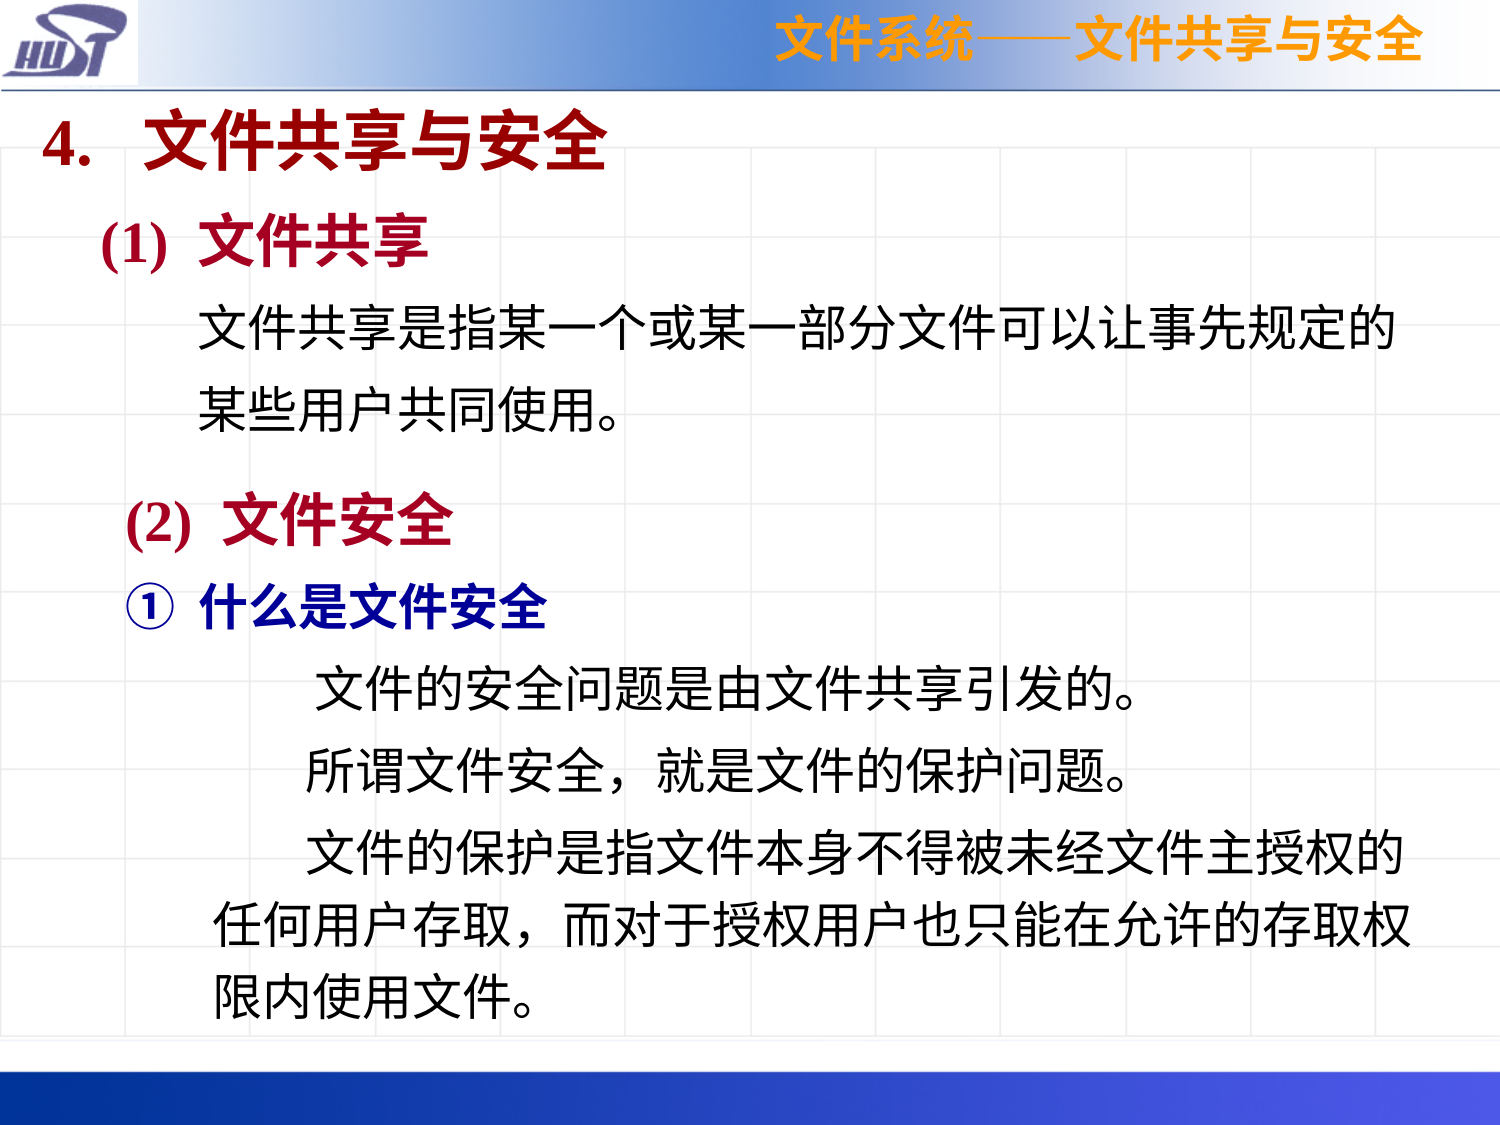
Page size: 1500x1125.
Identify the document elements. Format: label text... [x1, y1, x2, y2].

text_box 文件系统——文件共享与安全 [62, 6, 1440, 76]
text_box (2) 文件安全 ① 什么是文件安全 文件的安全问题是由文件共享引发的。 所谓文件安全，就是文件的保护问题。 文件的保护是指文件本身不得被未经文件主授权的任何用户存取，而对于授权用户也只能在允许的存取权限内使用文件。 [110, 461, 1462, 1033]
picture [0, 0, 1500, 1125]
text_box 4. 文件共享与安全 (1) 文件共享 文件共享是指某一个或某一部分文件可以让事先规定的 某些用户共同使用。 [28, 75, 1463, 446]
